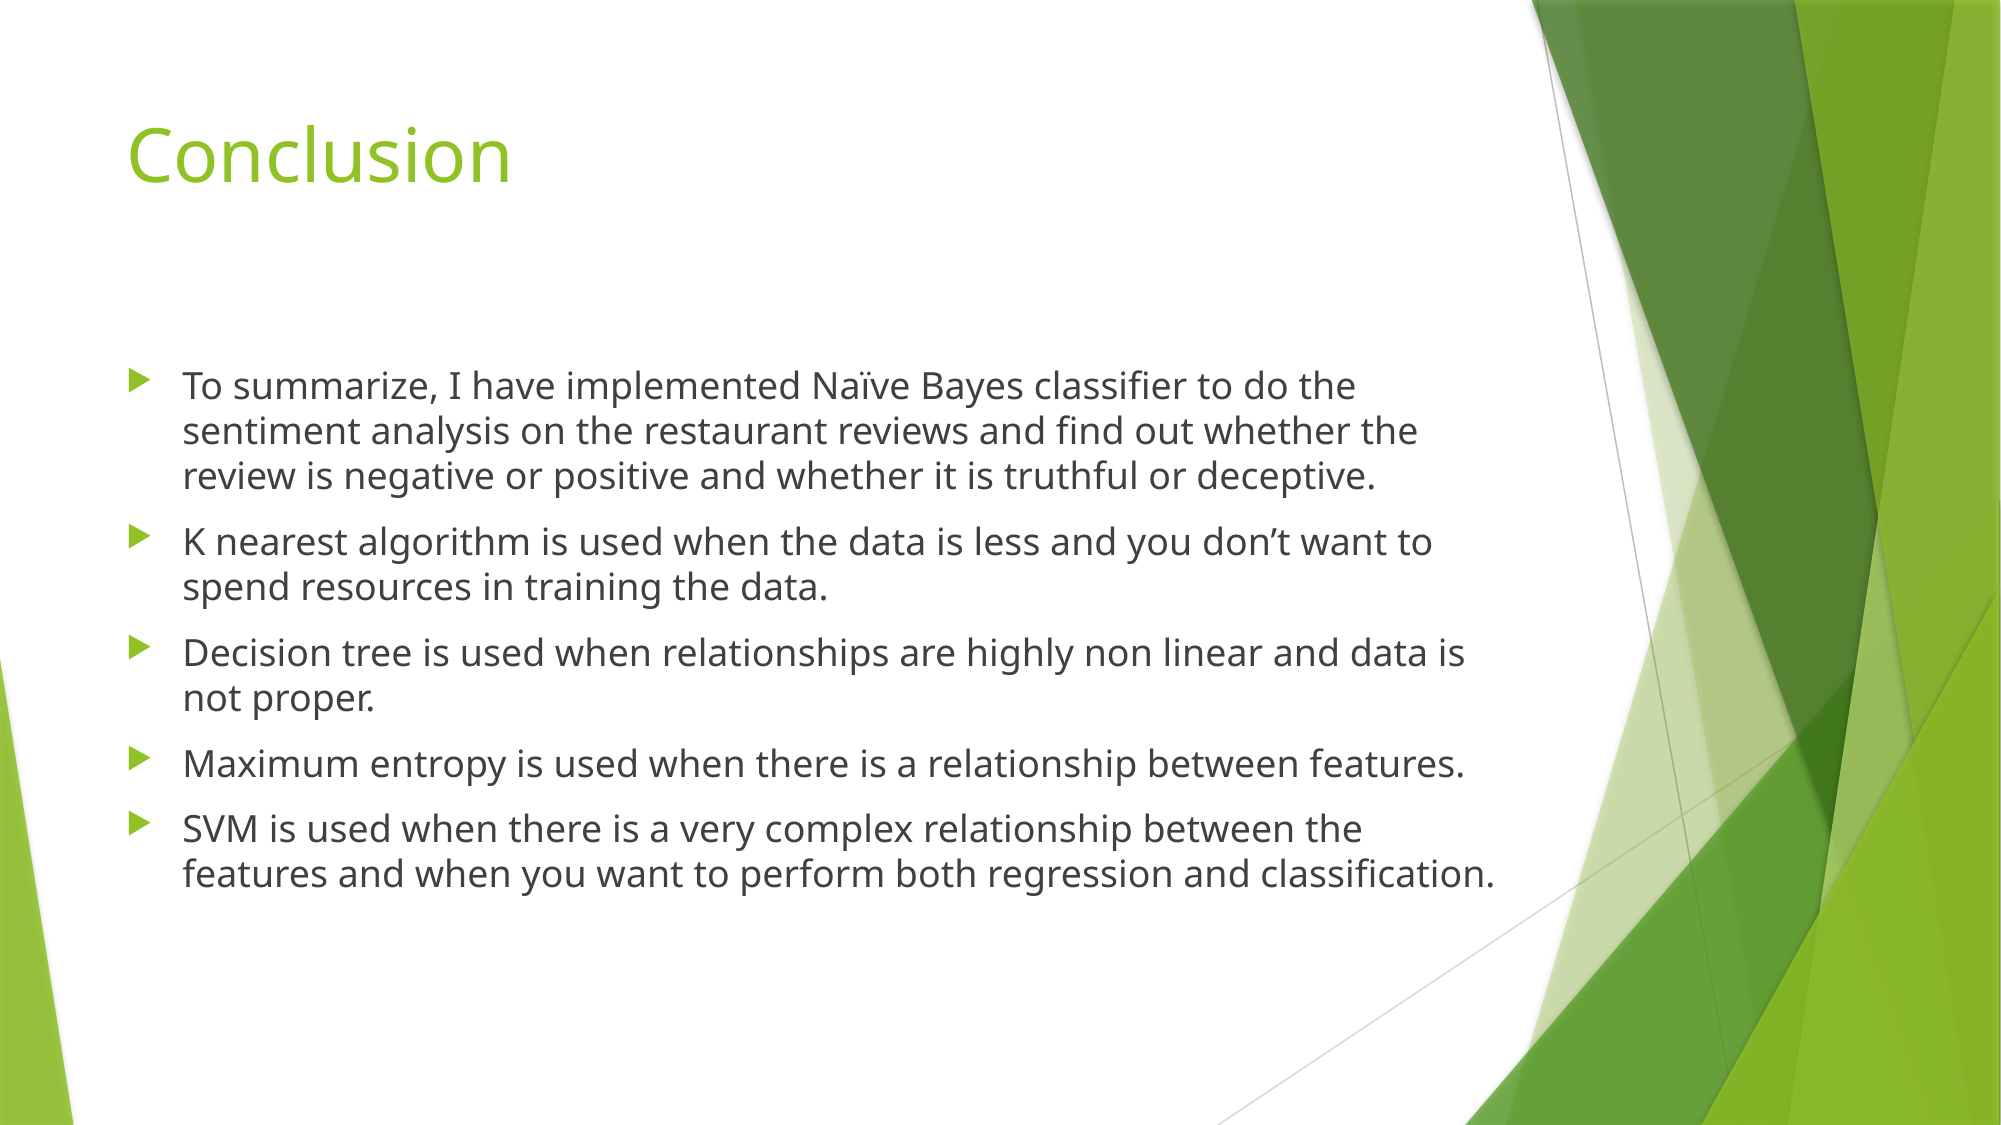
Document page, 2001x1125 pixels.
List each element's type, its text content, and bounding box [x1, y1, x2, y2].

title Conclusion [111, 99, 1522, 317]
list To summarize, I have implemented Naïve Bayes classifier to do the sentiment analysis on the restaurant reviews and find out whether the review is negative or positive and whether it is truthful or deceptive. K nearest algorithm is used when the data is less and you don’t want to spend resources in training the data. Decision tree is used when relationships are highly non linear and data is not proper. Maximum entropy is used when there is a relationship between features. SVM is used when there is a very complex relationship between the features and when you want to perform both regression and classification. [111, 354, 1522, 992]
